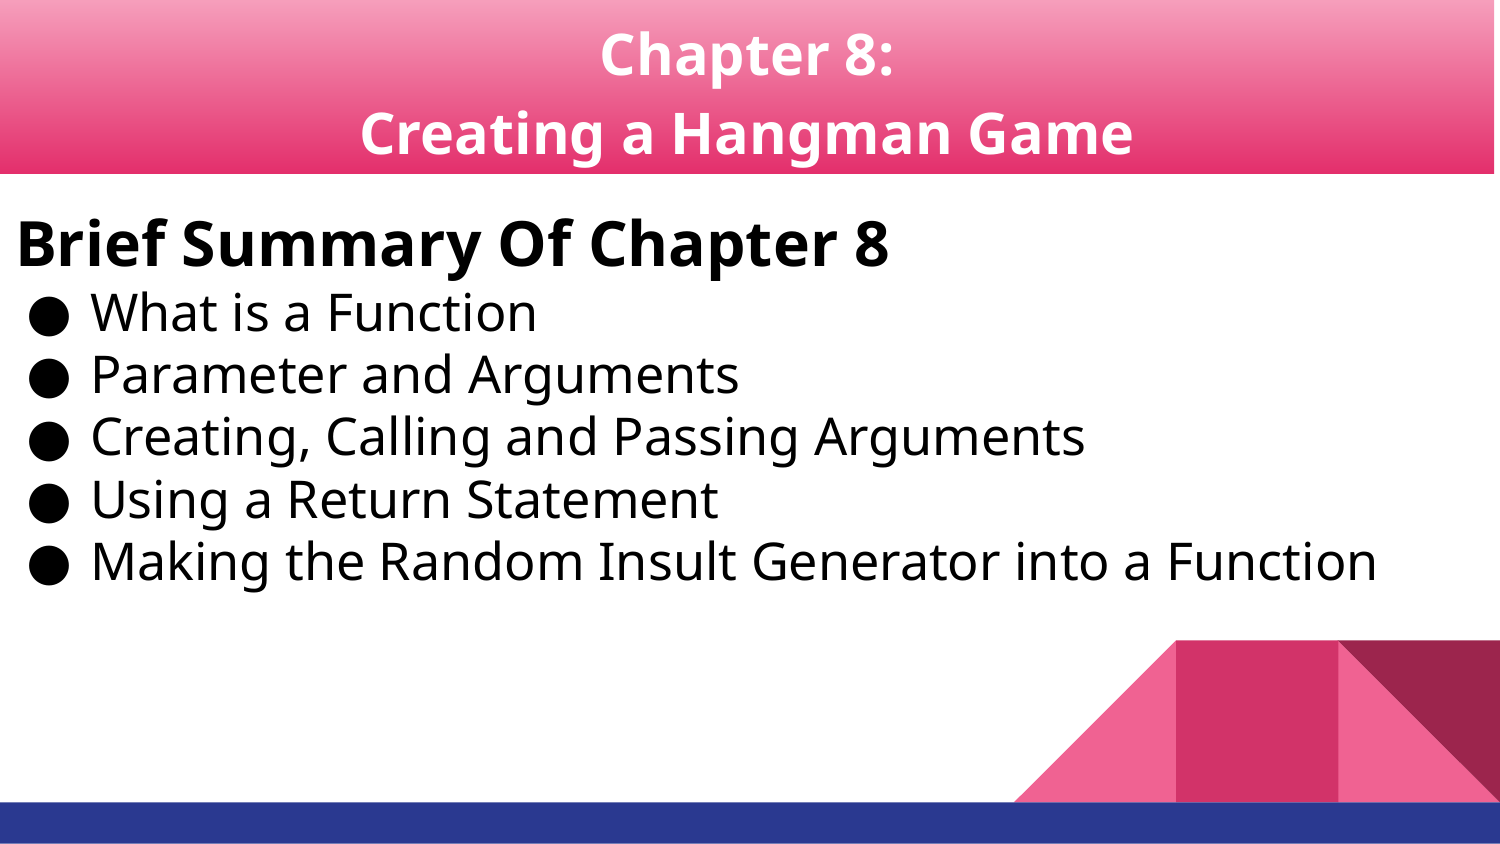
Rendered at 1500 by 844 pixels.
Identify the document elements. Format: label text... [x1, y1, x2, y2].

title Brief Summary Of Chapter 8 What is a Function Parameter and Arguments Creating, Calling and Passing Arguments Using a Return Statement Making the Random Insult Generator into a Function [0, 188, 1476, 638]
text_box Chapter 8: Creating a Hangman Game [0, 0, 1495, 174]
